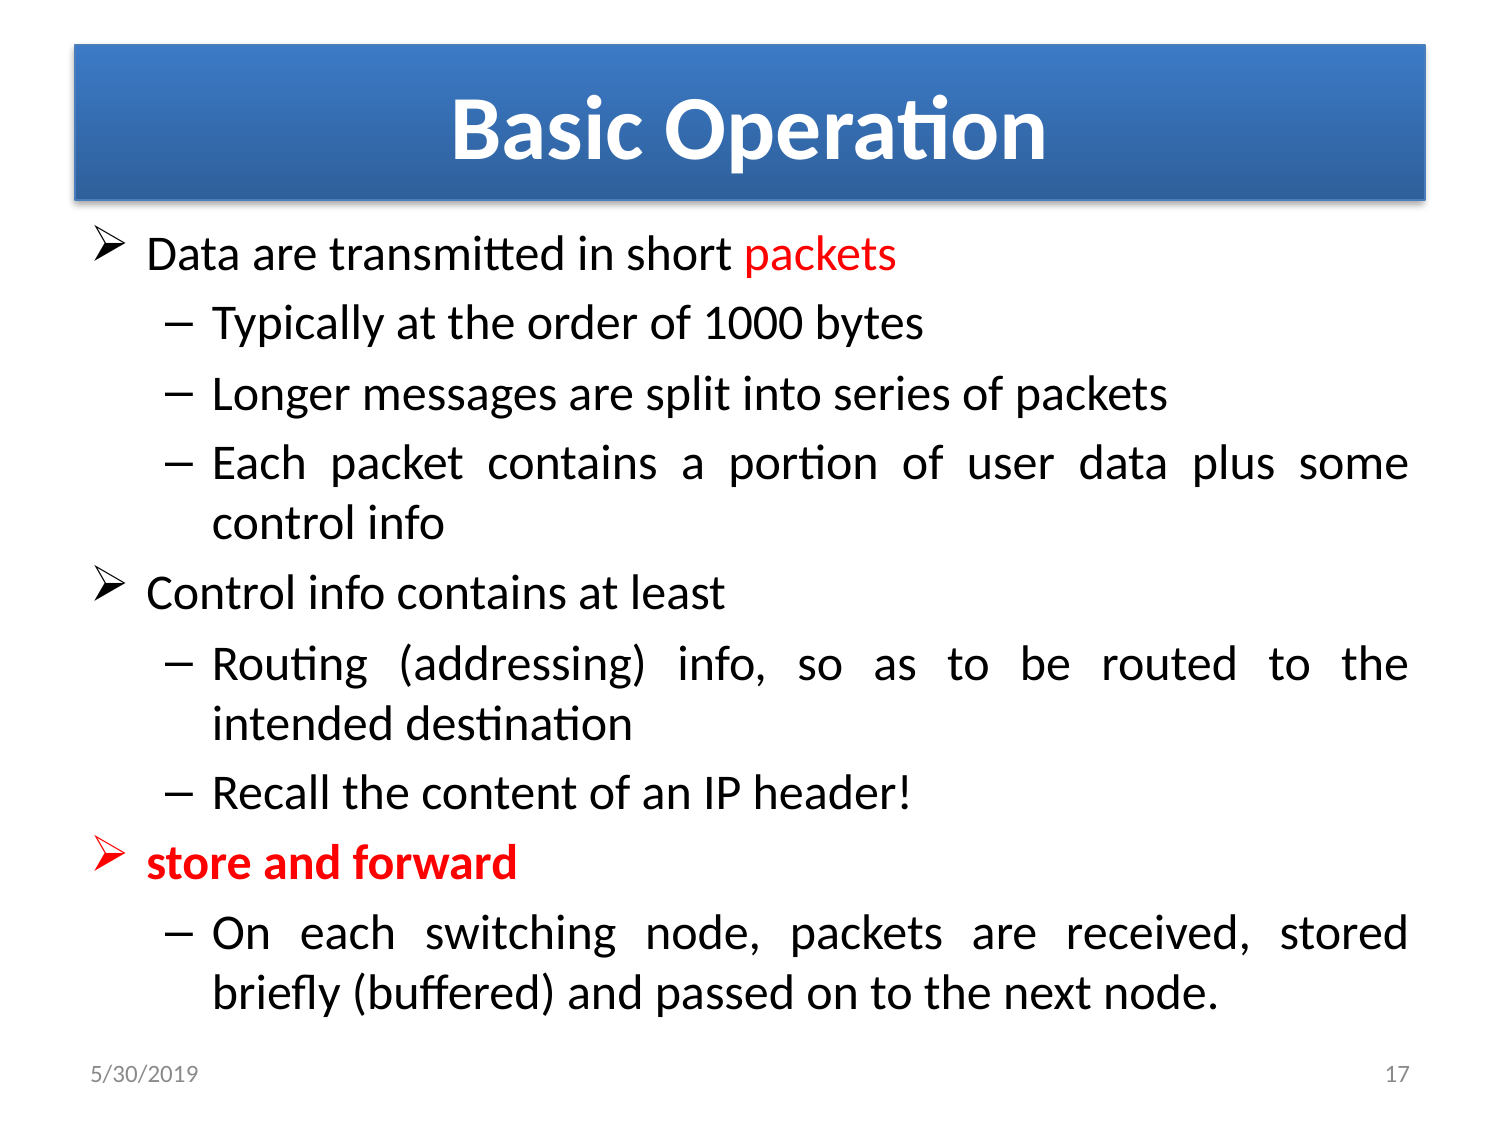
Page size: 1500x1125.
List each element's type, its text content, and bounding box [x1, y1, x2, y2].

title Basic Operation [74, 44, 1426, 201]
list Data are transmitted in short packets Typically at the order of 1000 bytes Longer messages are split into series of packets Each packet contains a portion of user data plus some control info Control info contains at least Routing (addressing) info, so as to be routed to the intended destination Recall the content of an IP header! store and forward On each switching node, packets are received, stored briefly (buffered) and passed on to the next node. [75, 212, 1425, 1075]
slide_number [75, 1042, 425, 1103]
slide_number 17 [1074, 1075, 1425, 1103]
